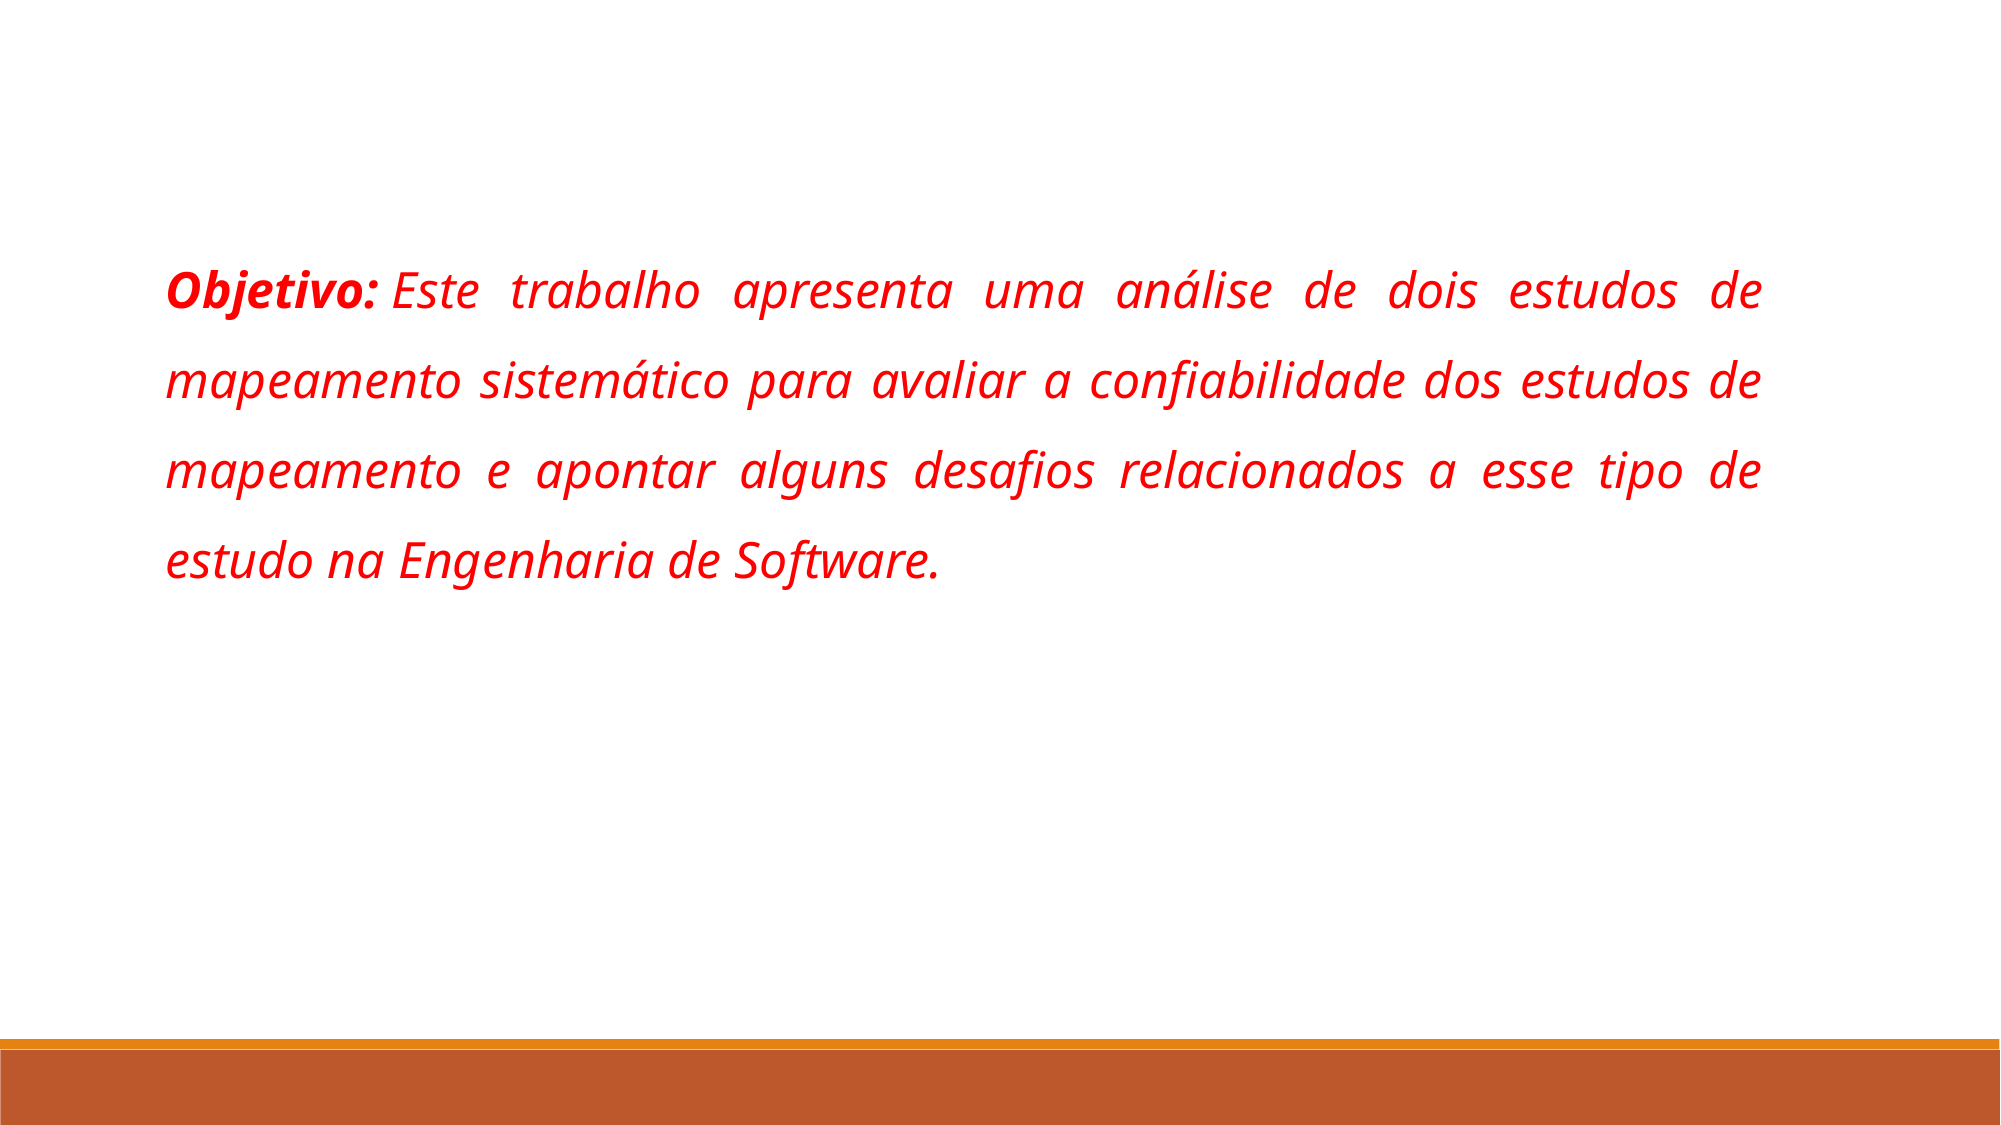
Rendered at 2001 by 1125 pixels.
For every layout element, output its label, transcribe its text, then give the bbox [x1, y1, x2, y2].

text_box Objetivo: Este trabalho apresenta uma análise de dois estudos de mapeamento sistemático para avaliar a confiabilidade dos estudos de mapeamento e apontar alguns desafios relacionados a esse tipo de estudo na Engenharia de Software. [151, 221, 1779, 597]
